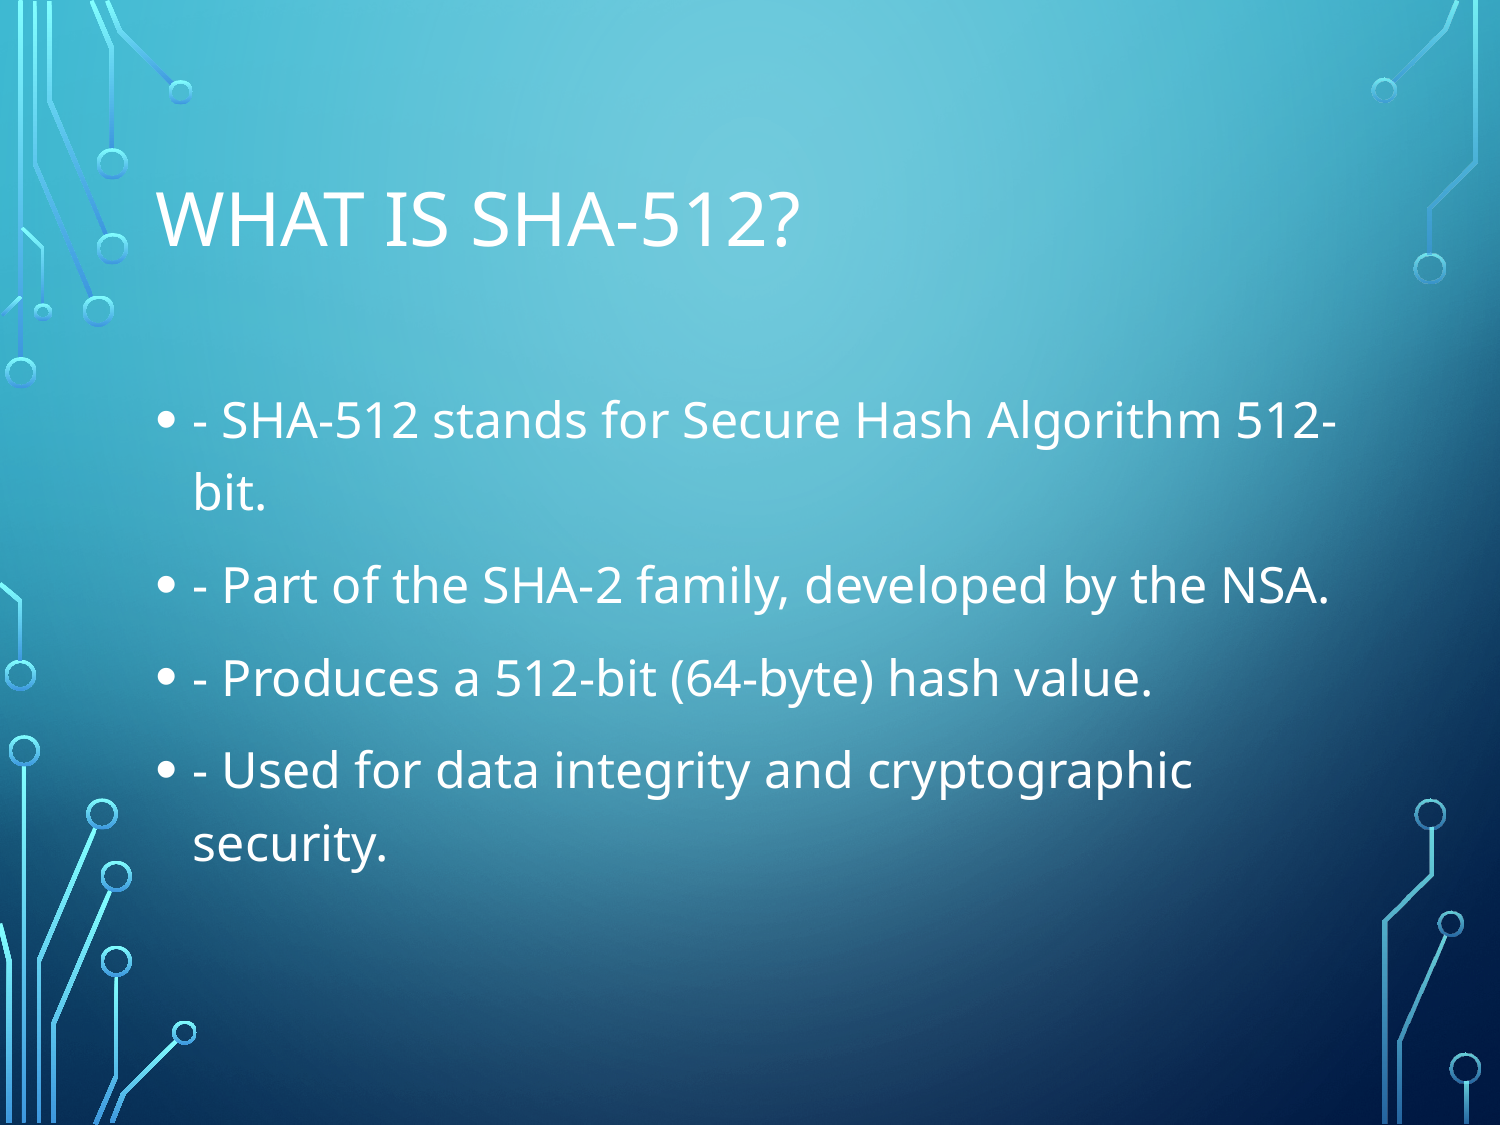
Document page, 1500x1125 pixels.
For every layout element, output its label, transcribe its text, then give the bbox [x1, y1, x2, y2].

title What is SHA-512? [140, 101, 1360, 344]
list - SHA-512 stands for Secure Hash Algorithm 512-bit. - Part of the SHA-2 family, developed by the NSA. - Produces a 512-bit (64-byte) hash value. - Used for data integrity and cryptographic security. [140, 369, 1360, 950]
